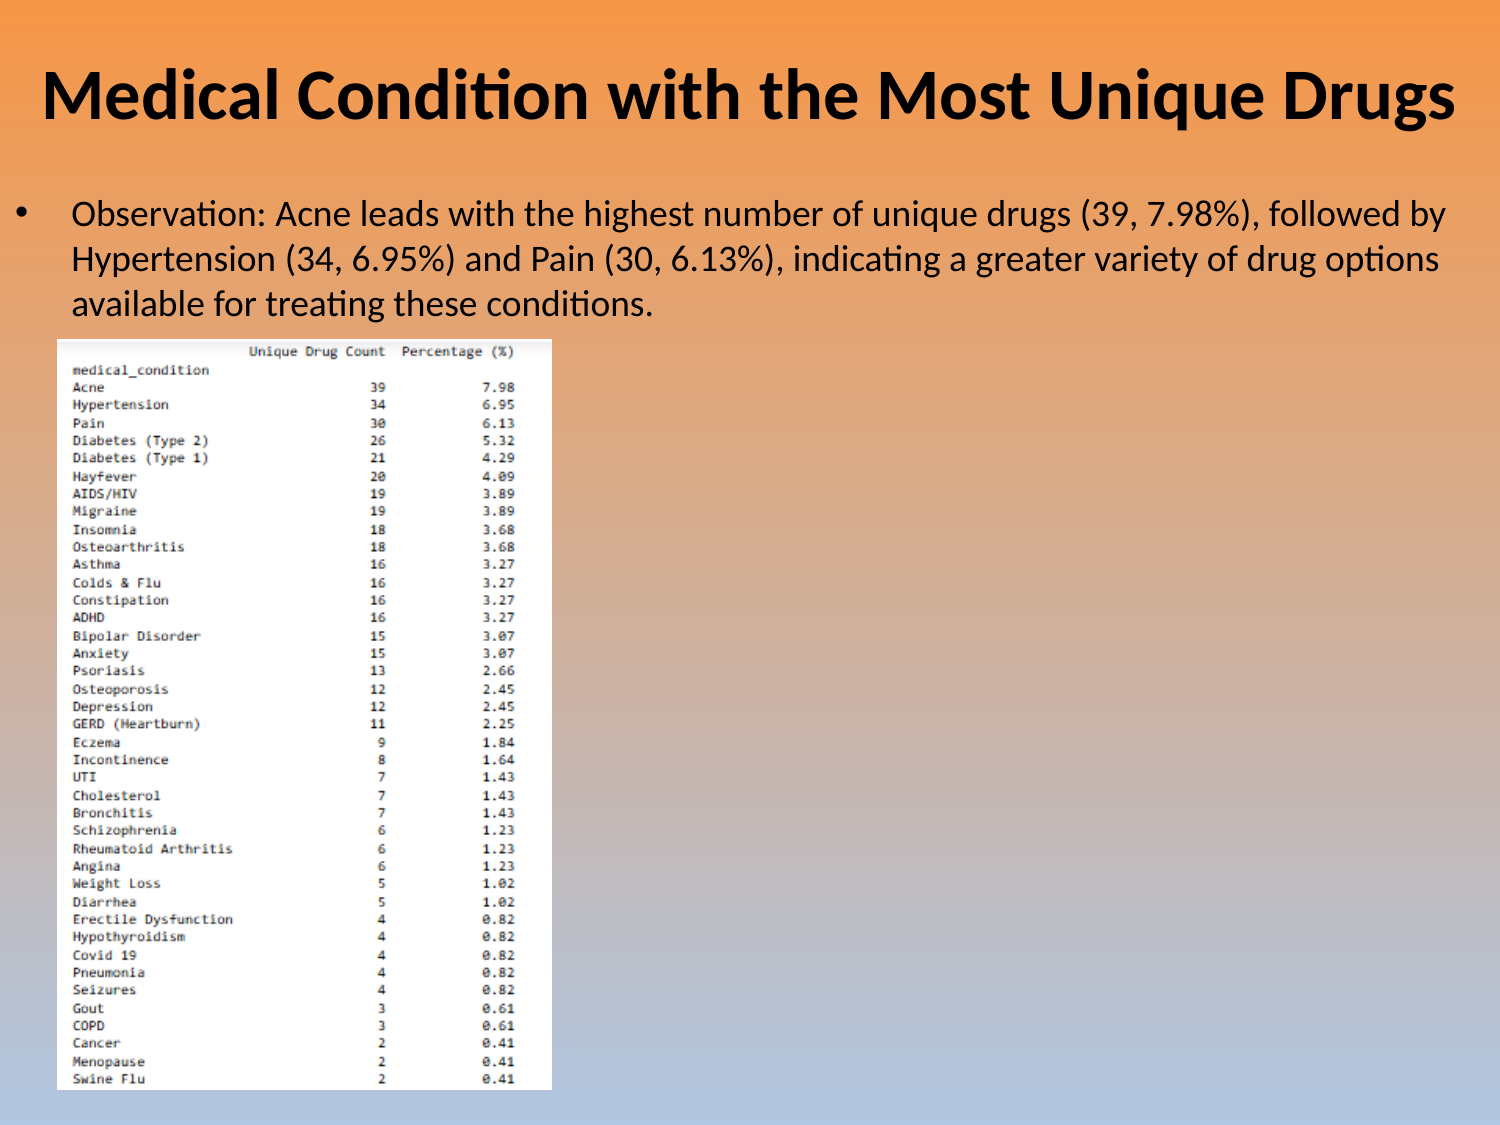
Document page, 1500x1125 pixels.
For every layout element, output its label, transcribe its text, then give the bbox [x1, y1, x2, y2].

list Observation: Acne leads with the highest number of unique drugs (39, 7.98%), followed by Hypertension (34, 6.95%) and Pain (30, 6.13%), indicating a greater variety of drug options available for treating these conditions. [0, 181, 1500, 1125]
picture [57, 339, 552, 1090]
title Medical Condition with the Most Unique Drugs [0, 0, 1500, 181]
